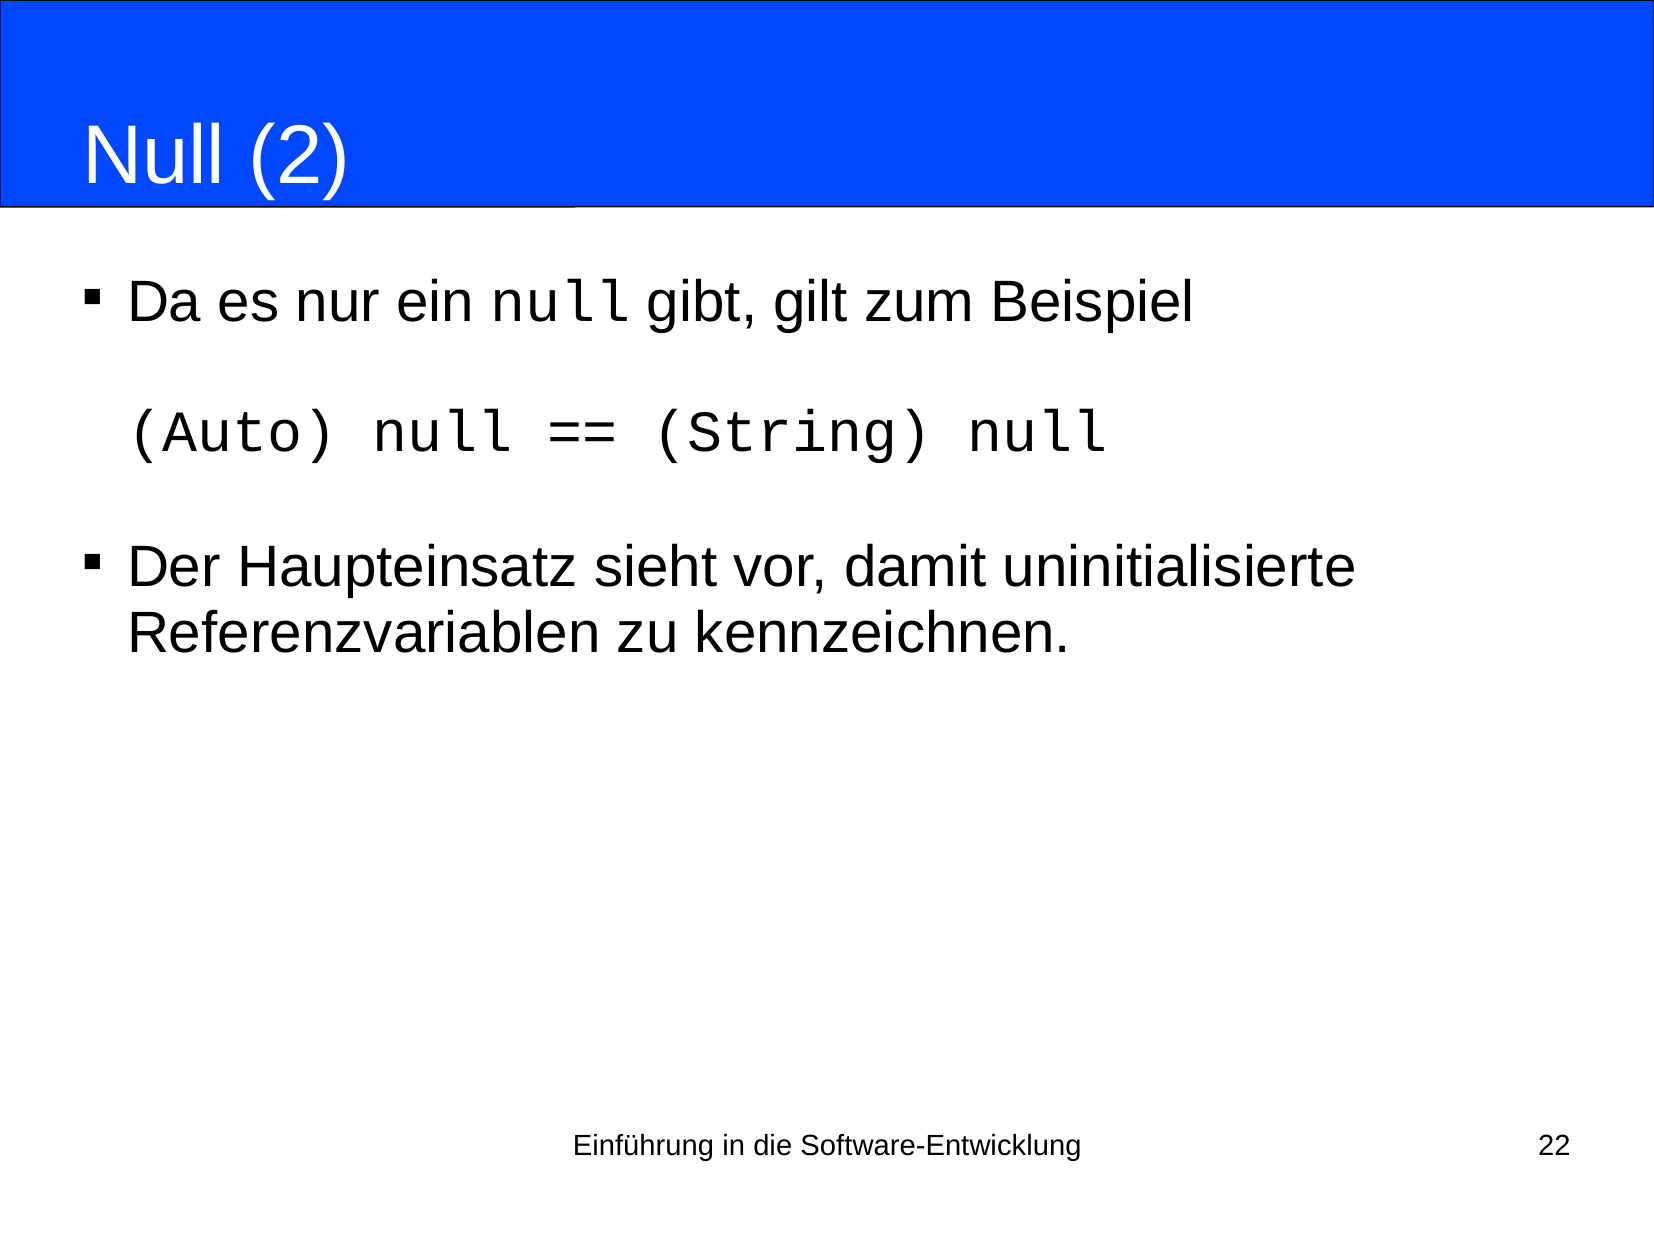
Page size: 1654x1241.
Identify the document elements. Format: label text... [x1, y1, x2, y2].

slide_number 22 [1185, 1129, 1571, 1216]
footer Einführung in die Software-Entwicklung [565, 1129, 1090, 1216]
text_box [0, 0, 1654, 207]
title Null (2) [82, 49, 1571, 257]
subtitle Da es nur ein null gibt, gilt zum Beispiel (Auto) null == (String) null Der Haupteinsatz sieht vor, damit uninitialisierte Referenzvariablen zu kennzeichnen. [82, 265, 1572, 1085]
